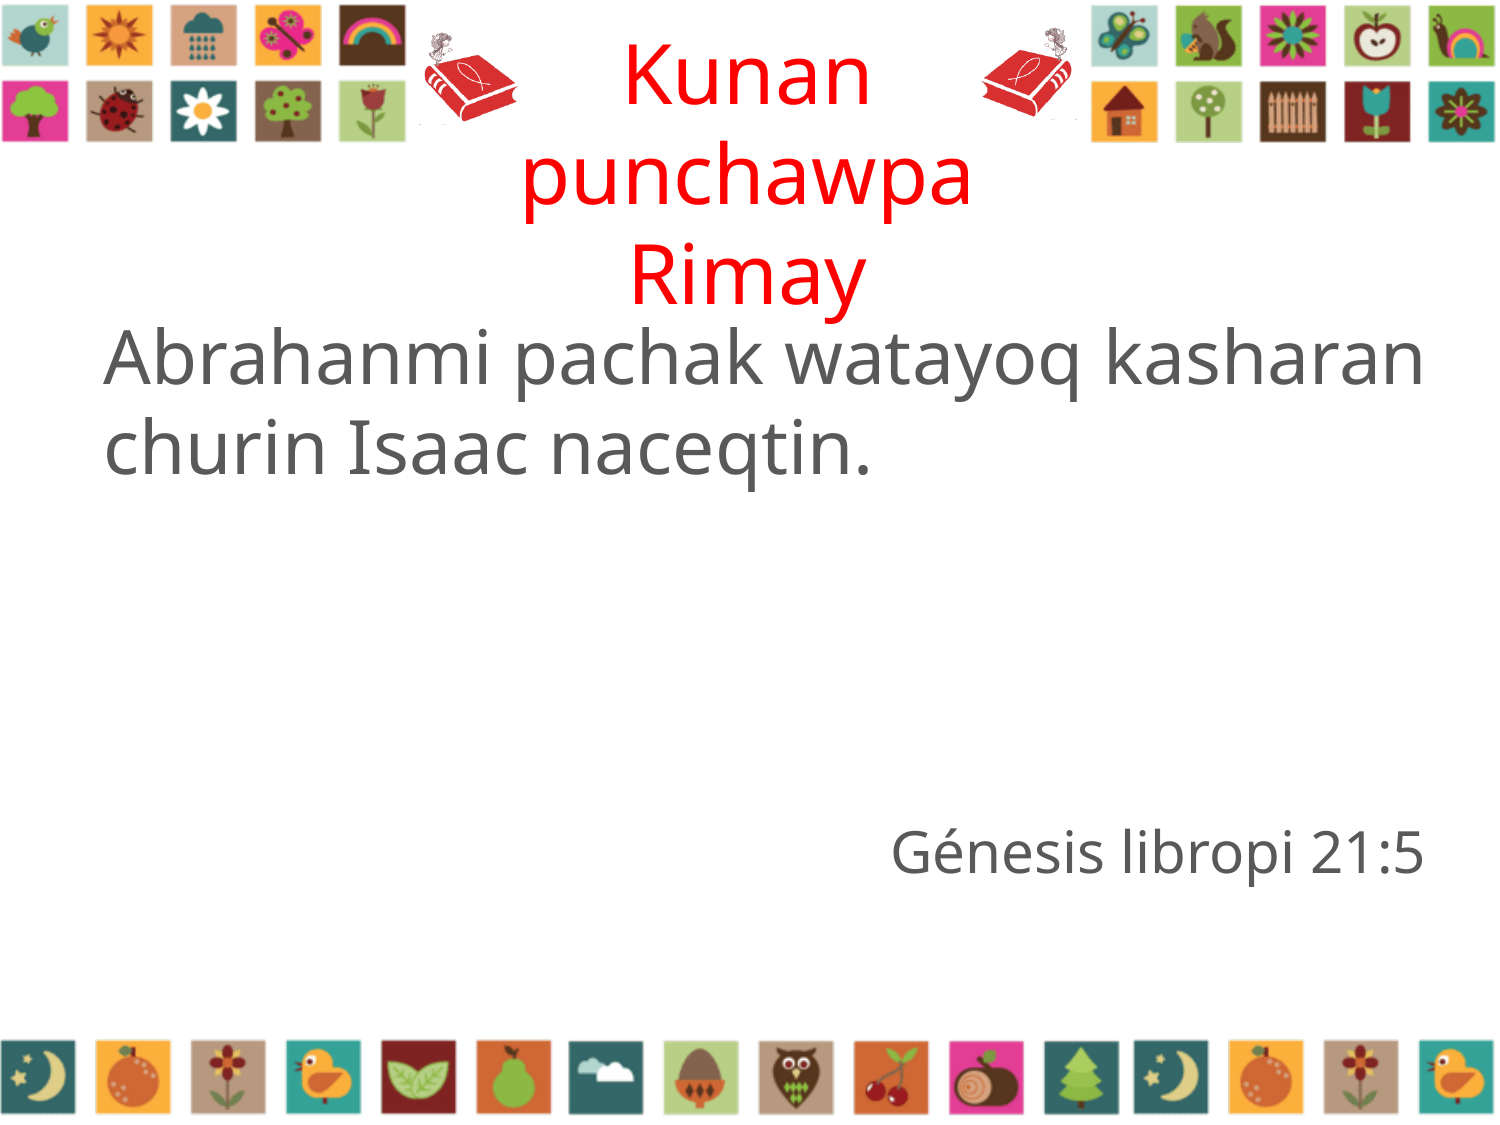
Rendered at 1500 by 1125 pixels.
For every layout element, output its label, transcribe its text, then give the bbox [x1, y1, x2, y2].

text_box Abrahanmi pachak watayoq kasharan churin Isaac naceqtin. [88, 302, 1459, 588]
text_box Génesis libropi 21:5 [808, 807, 1441, 893]
text_box Kunan punchawpa Rimay [414, 13, 1080, 302]
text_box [0, 1028, 1500, 1118]
picture [950, 3, 1500, 150]
picture [0, 3, 550, 150]
